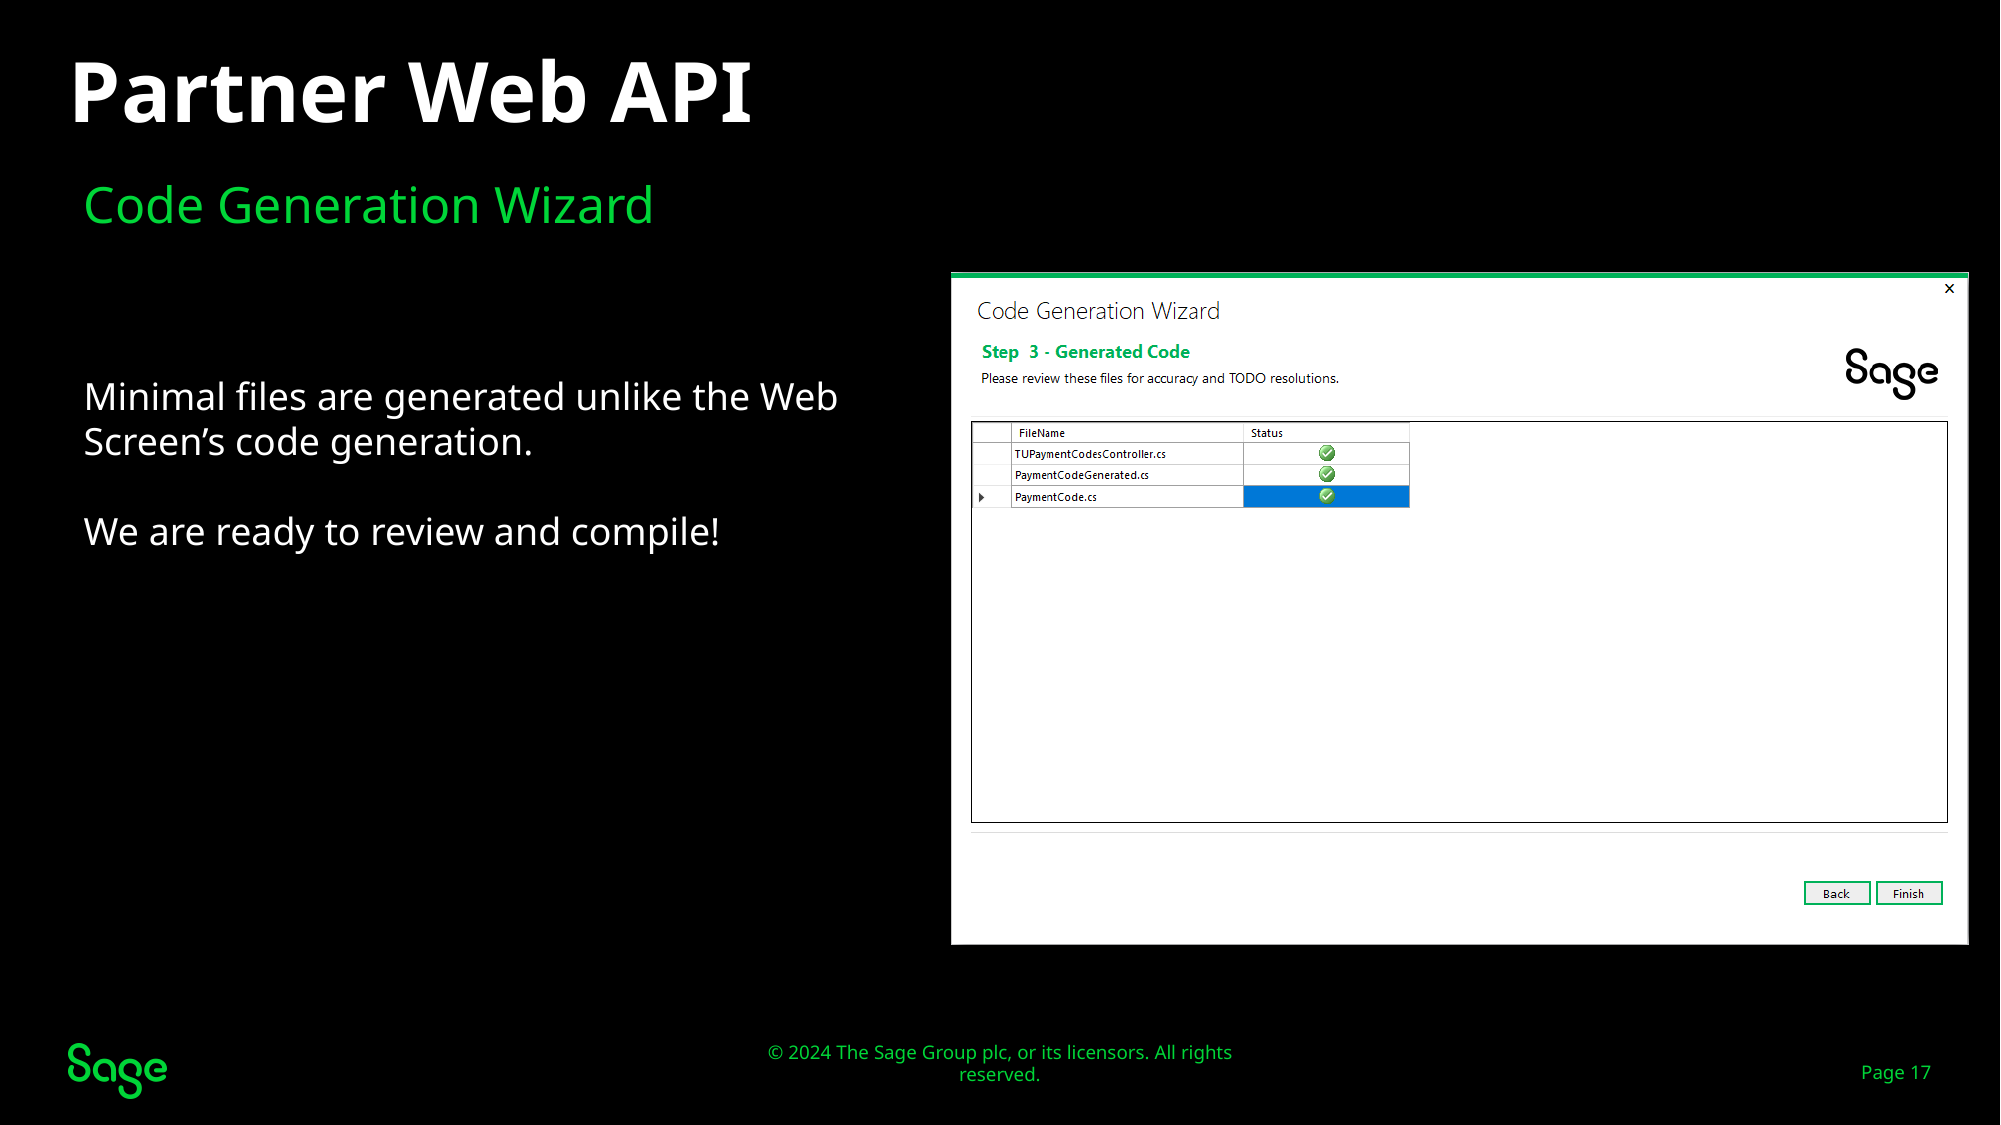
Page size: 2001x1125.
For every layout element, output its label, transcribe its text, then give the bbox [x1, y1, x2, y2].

picture [68, 1043, 167, 1099]
text_box Code Generation Wizard [68, 166, 696, 305]
text_box Minimal files are generated unlike the Web Screen’s code generation. We are ready to review and compile! [68, 366, 924, 606]
text_box Partner Web API [68, 50, 975, 149]
slide_number Page 17 [1809, 1043, 1947, 1104]
picture [951, 271, 1969, 945]
